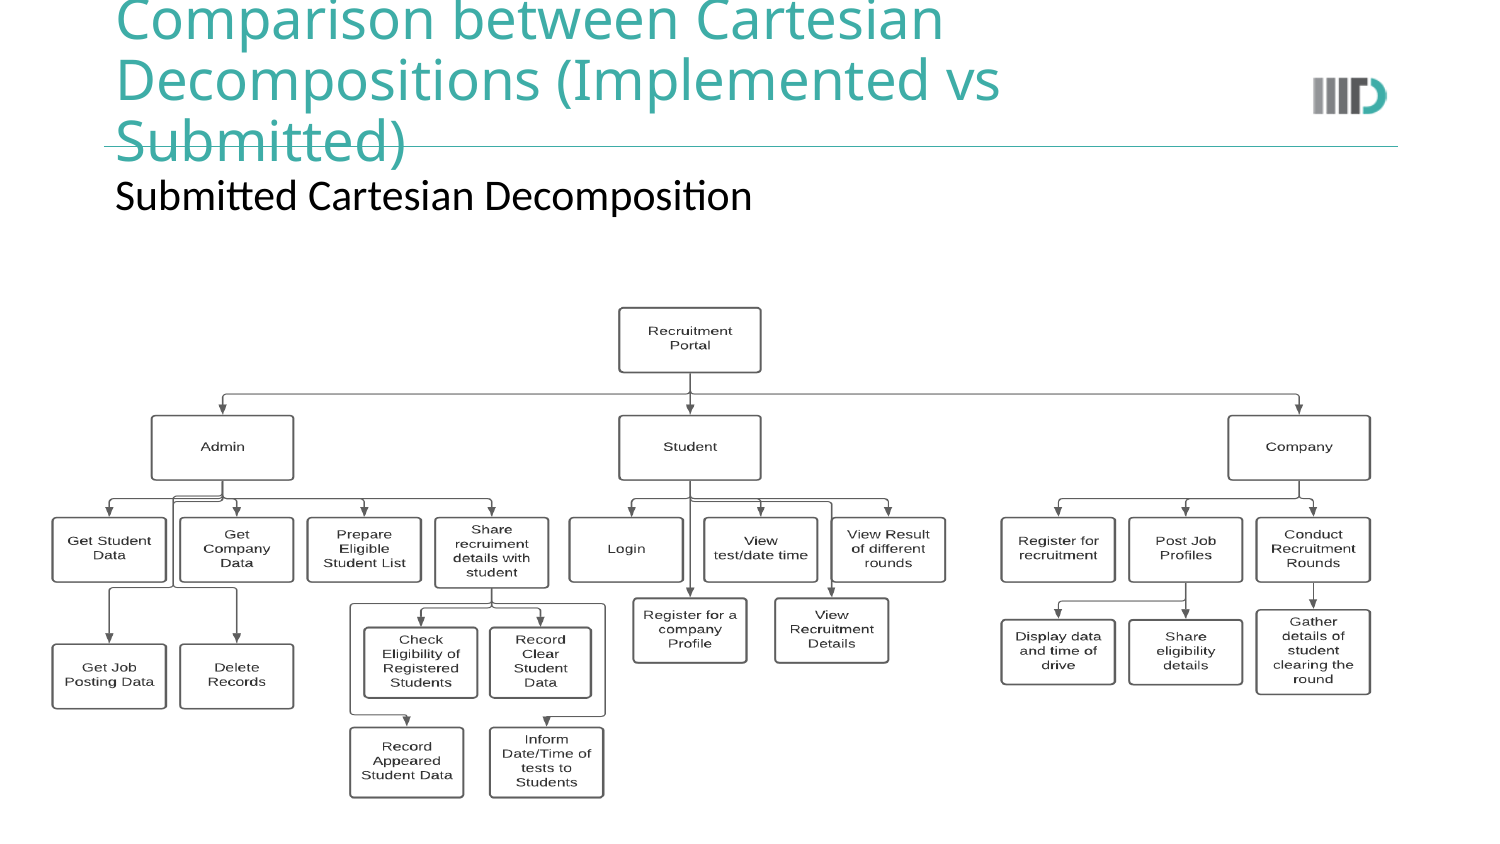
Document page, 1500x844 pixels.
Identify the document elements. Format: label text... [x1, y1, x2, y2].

title Comparison between Cartesian Decompositions (Implemented vs Submitted) [103, 17, 1267, 147]
list Submitted Cartesian Decomposition [103, 167, 1398, 262]
picture [1299, 68, 1398, 124]
picture [24, 286, 1398, 819]
